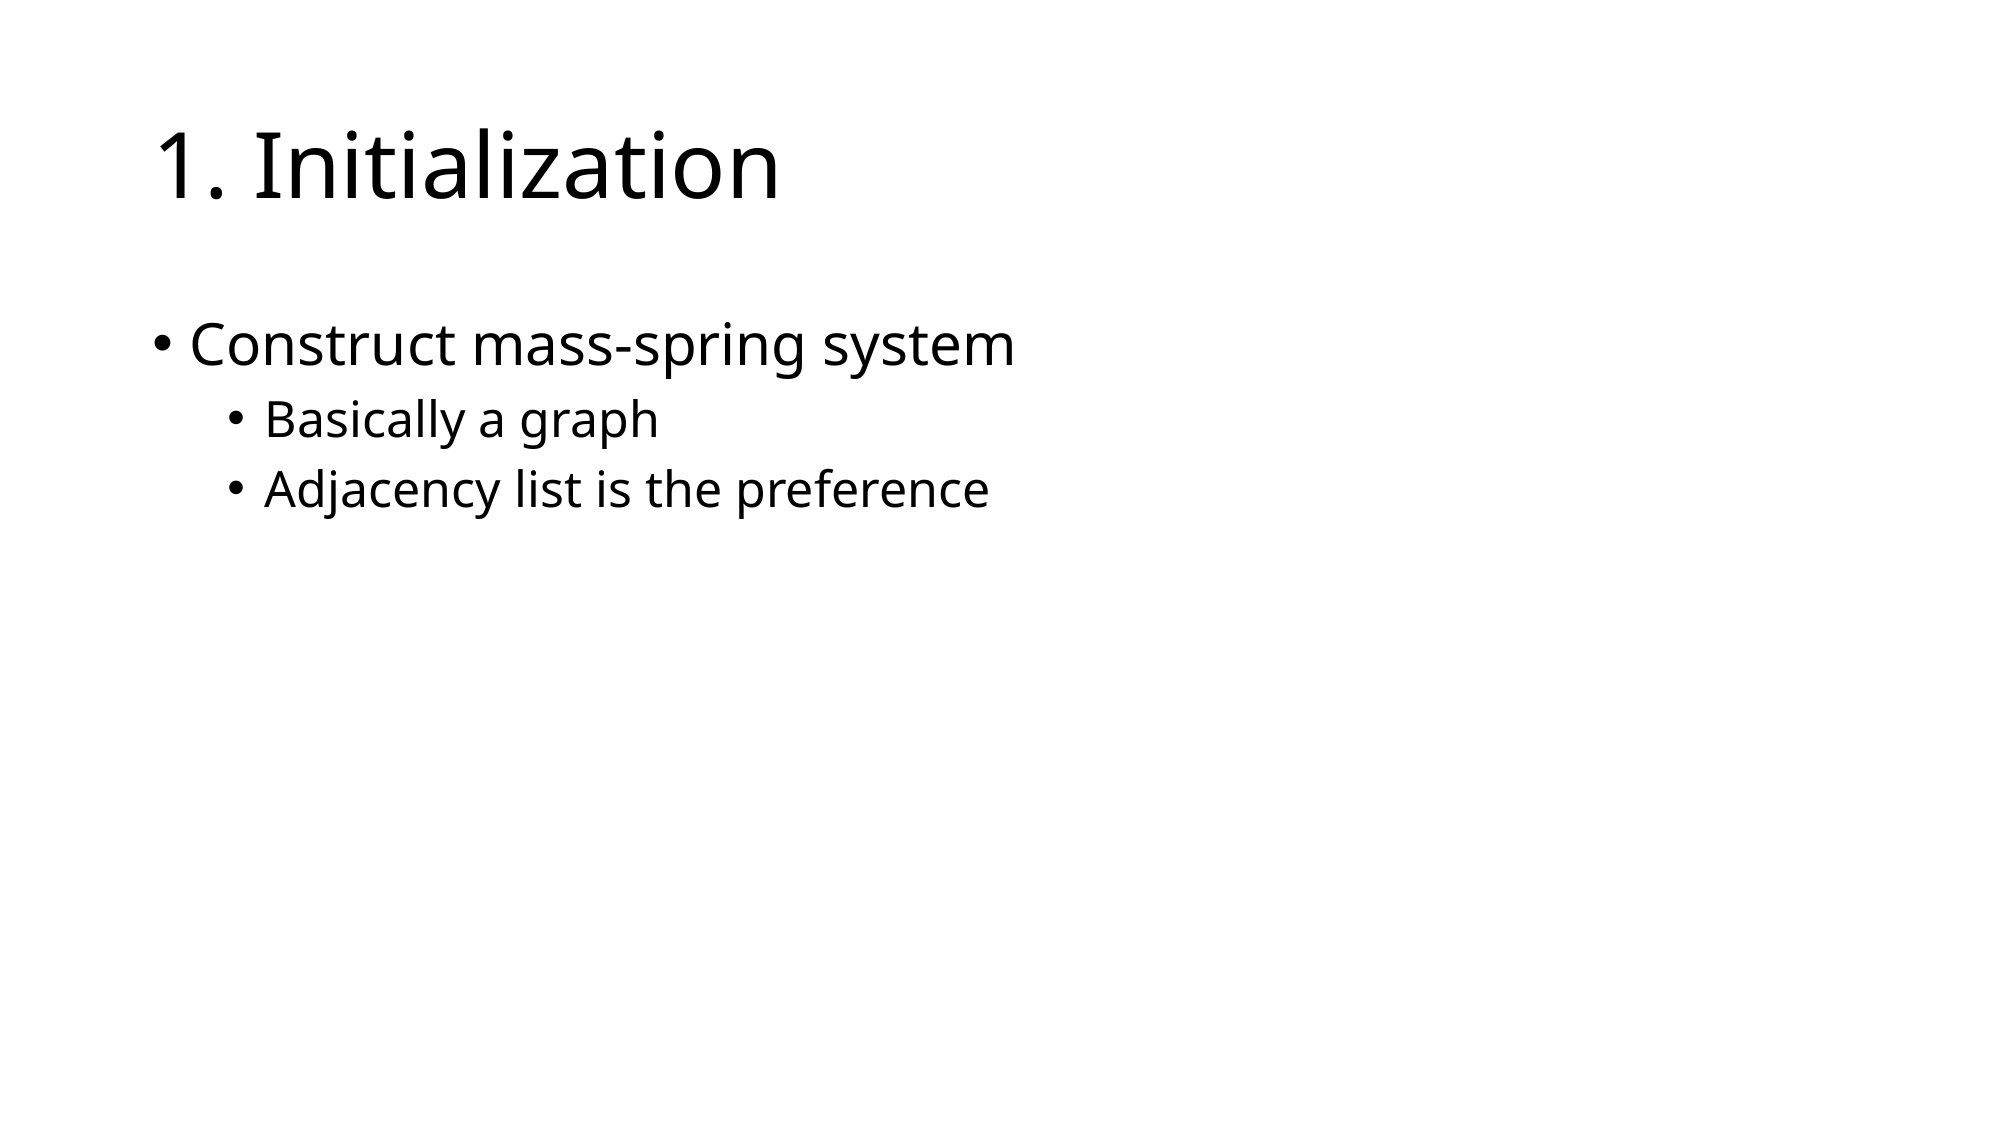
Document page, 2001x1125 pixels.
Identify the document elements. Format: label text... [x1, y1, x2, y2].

list Construct mass-spring system Basically a graph Adjacency list is the preference [137, 299, 1863, 1014]
title 1. Initialization [137, 59, 1863, 278]
